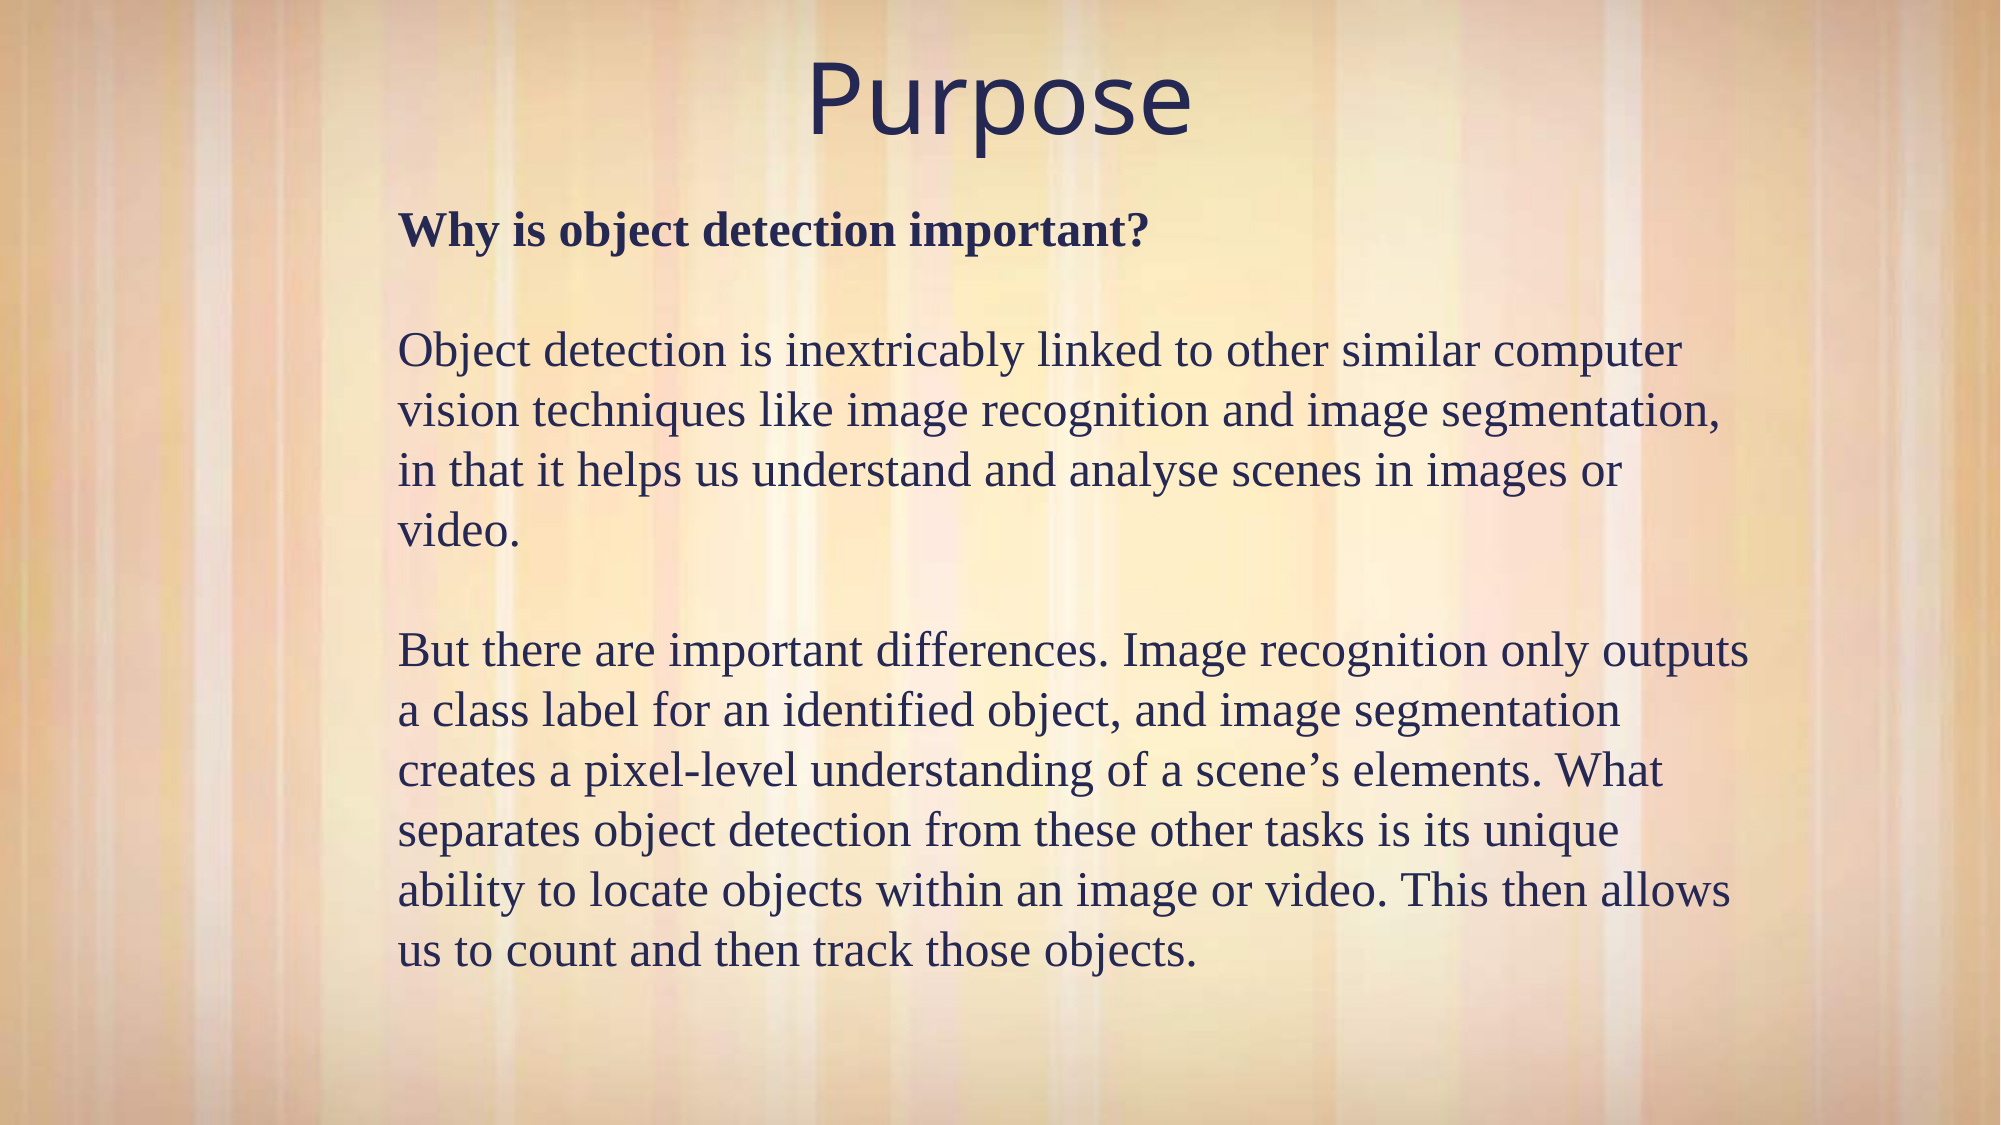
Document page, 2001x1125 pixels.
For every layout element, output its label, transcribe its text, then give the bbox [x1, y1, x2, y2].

text_box Why is object detection important? Object detection is inextricably linked to other similar computer vision techniques like image recognition and image segmentation, in that it helps us understand and analyse scenes in images or video. But there are important differences. Image recognition only outputs a class label for an identified object, and image segmentation creates a pixel-level understanding of a scene’s elements. What separates object detection from these other tasks is its unique ability to locate objects within an image or video. This then allows us to count and then track those objects. [382, 189, 1770, 1029]
picture [0, 0, 2001, 1125]
text_box Purpose [661, 27, 1339, 162]
